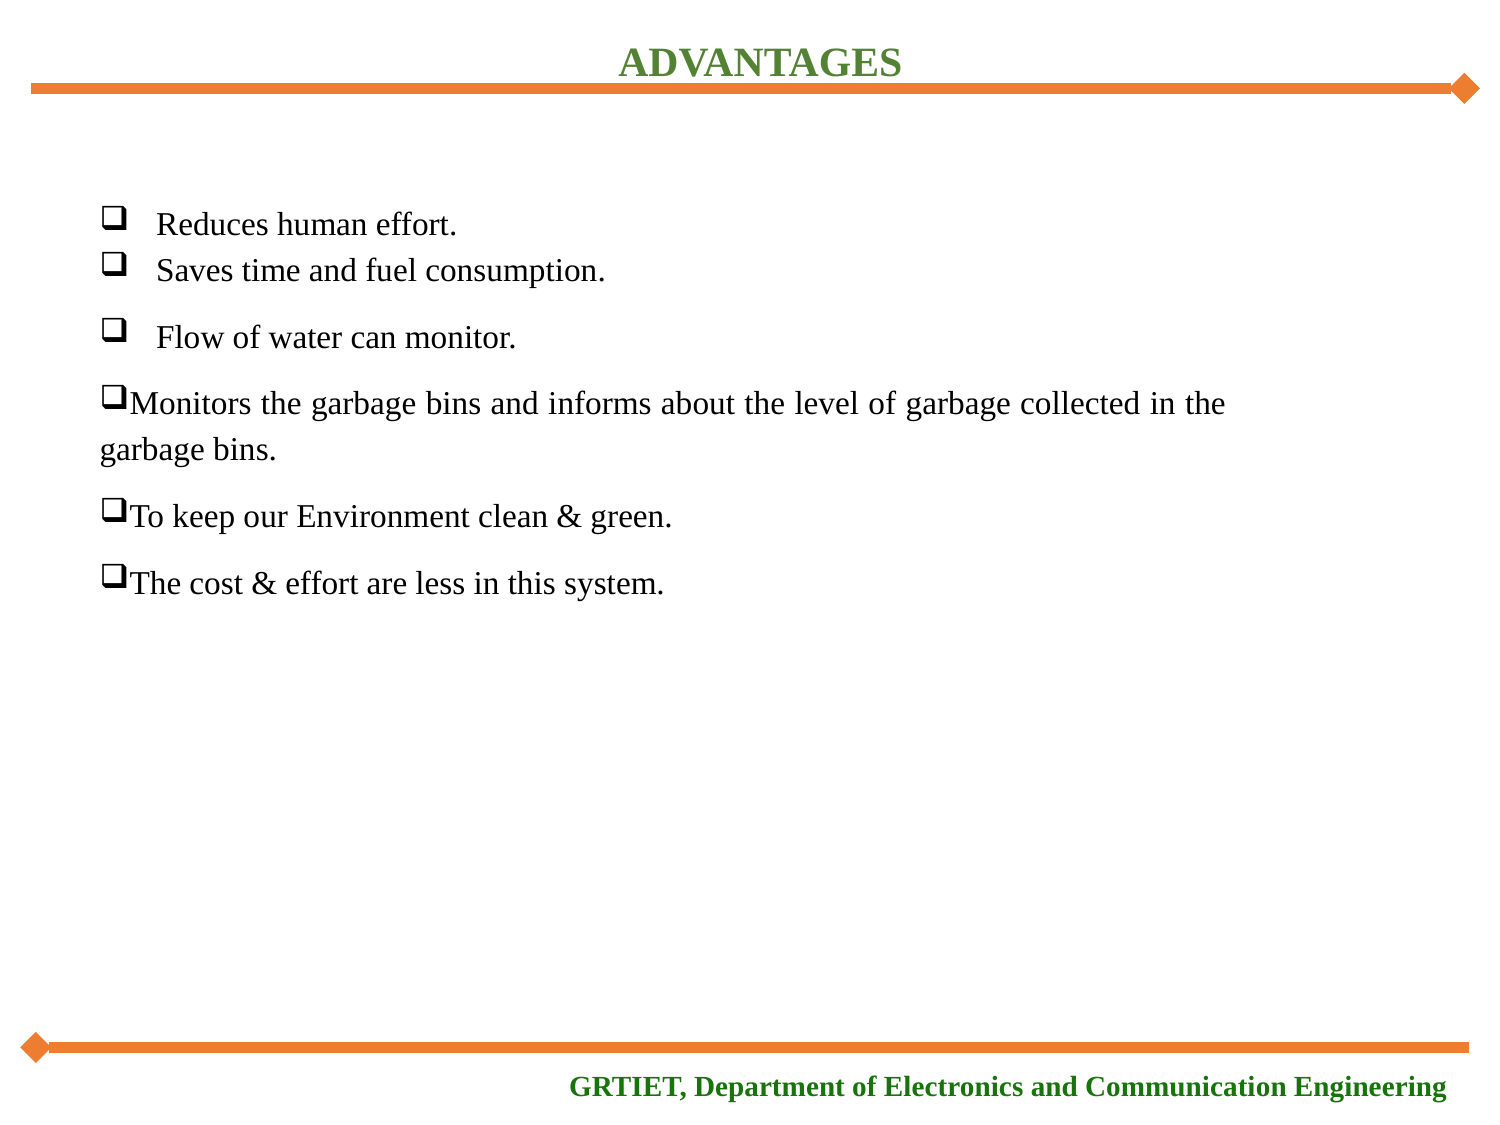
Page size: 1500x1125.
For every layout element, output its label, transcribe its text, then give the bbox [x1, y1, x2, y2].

text_box Reduces human effort. Saves time and fuel consumption. Flow of water can monitor. Monitors the garbage bins and informs about the level of garbage collected in the garbage bins. To keep our Environment clean & green. The cost & effort are less in this system. [84, 148, 1319, 609]
text_box ADVANTAGES [35, 27, 1485, 93]
text_box GRTIET, Department of Electronics and Communication Engineering [75, 1059, 1463, 1110]
